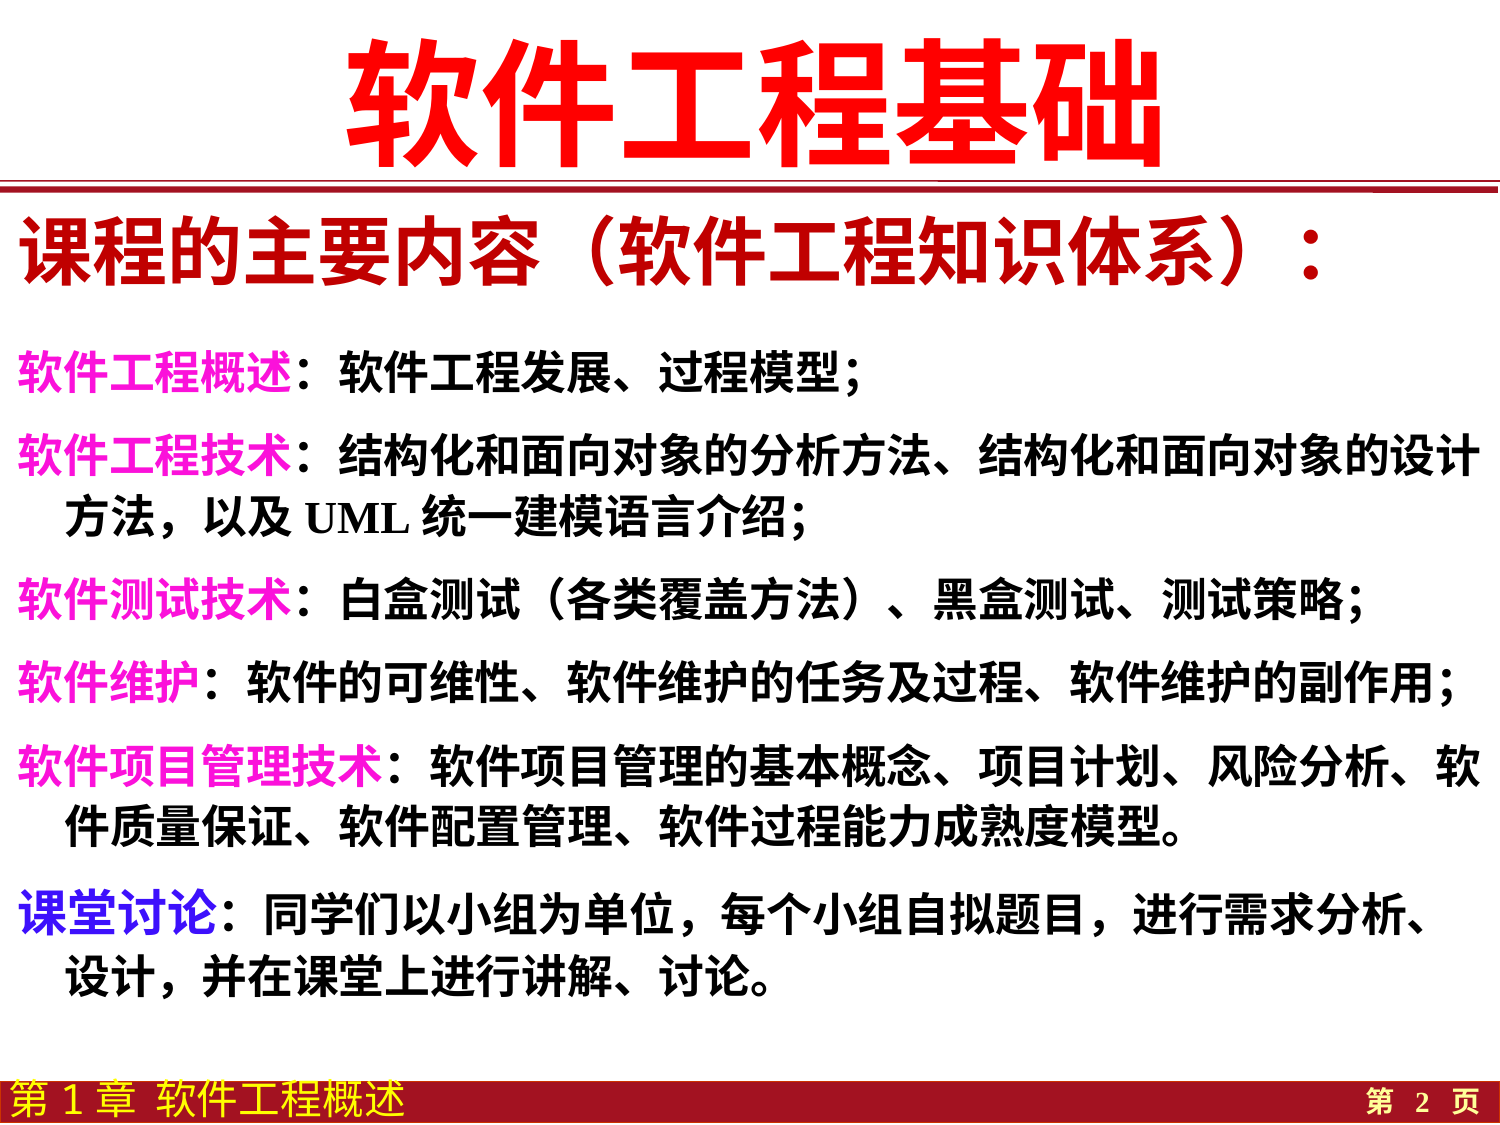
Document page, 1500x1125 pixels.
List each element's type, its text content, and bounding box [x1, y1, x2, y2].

text_box 软件工程基础 [274, 49, 1238, 188]
title 课程的主要内容（软件工程知识体系）： [17, 207, 1400, 296]
list 软件工程概述：软件工程发展、过程模型； 软件工程技术：结构化和面向对象的分析方法、结构化和面向对象的设计方法，以及UML统一建模语言介绍； 软件测试技术：白盒测试（各类覆盖方法）、黑盒测试、测试策略； 软件维护：软件的可维性、软件维护的任务及过程、软件维护的副作用； 软件项目管理技术：软件项目管理的基本概念、项目计划、风险分析、软件质量保证、软件配置管理、软件过程能力成熟度模型。 课堂讨论：同学们以小组为单位，每个小组自拟题目，进行需求分析、设计，并在课堂上进行讲解、讨论。 [17, 337, 1495, 1051]
